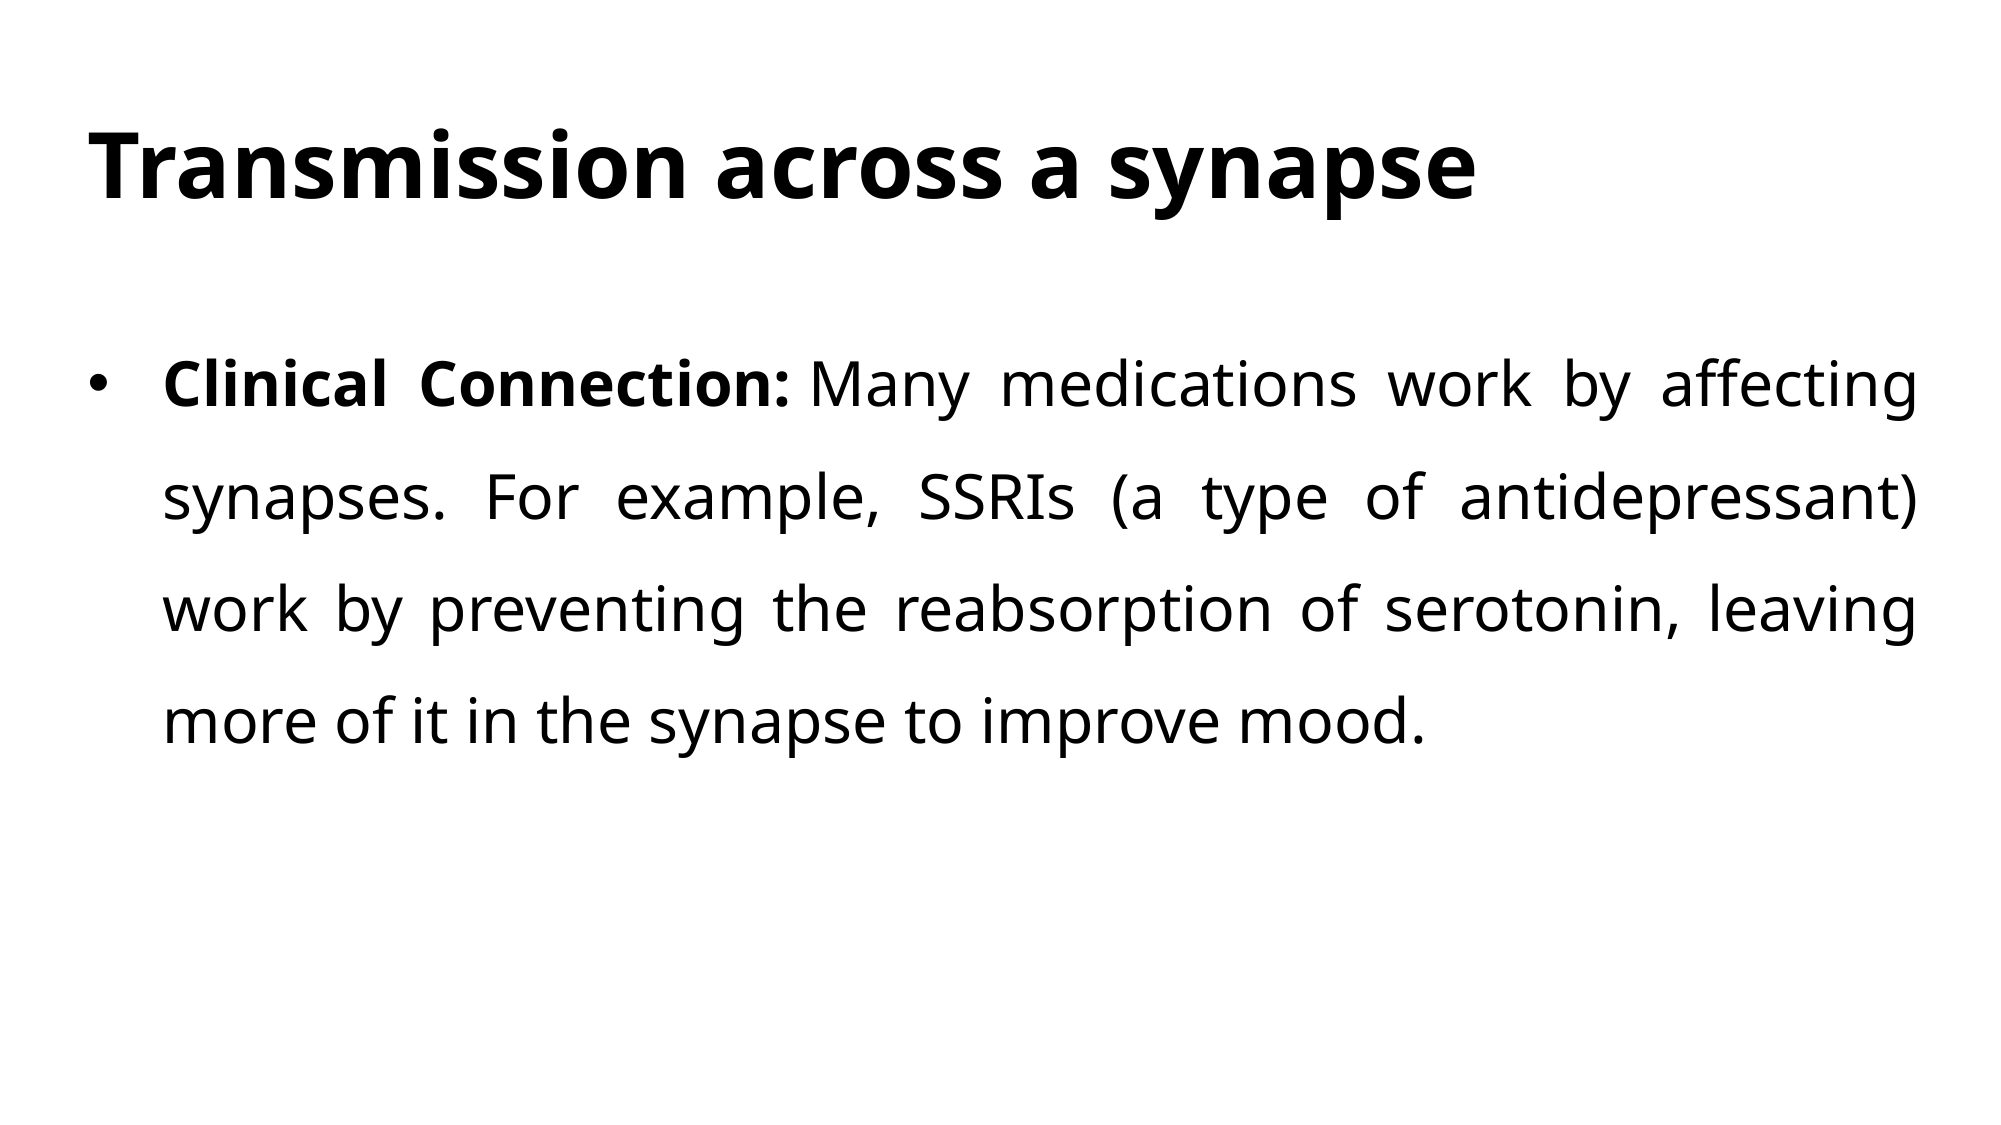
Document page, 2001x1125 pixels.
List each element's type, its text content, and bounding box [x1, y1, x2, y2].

title Transmission across a synapse [72, 59, 1936, 278]
list Clinical Connection: Many medications work by affecting synapses. For example, SSRIs (a type of antidepressant) work by preventing the reabsorption of serotonin, leaving more of it in the synapse to improve mood. [72, 299, 1936, 1066]
